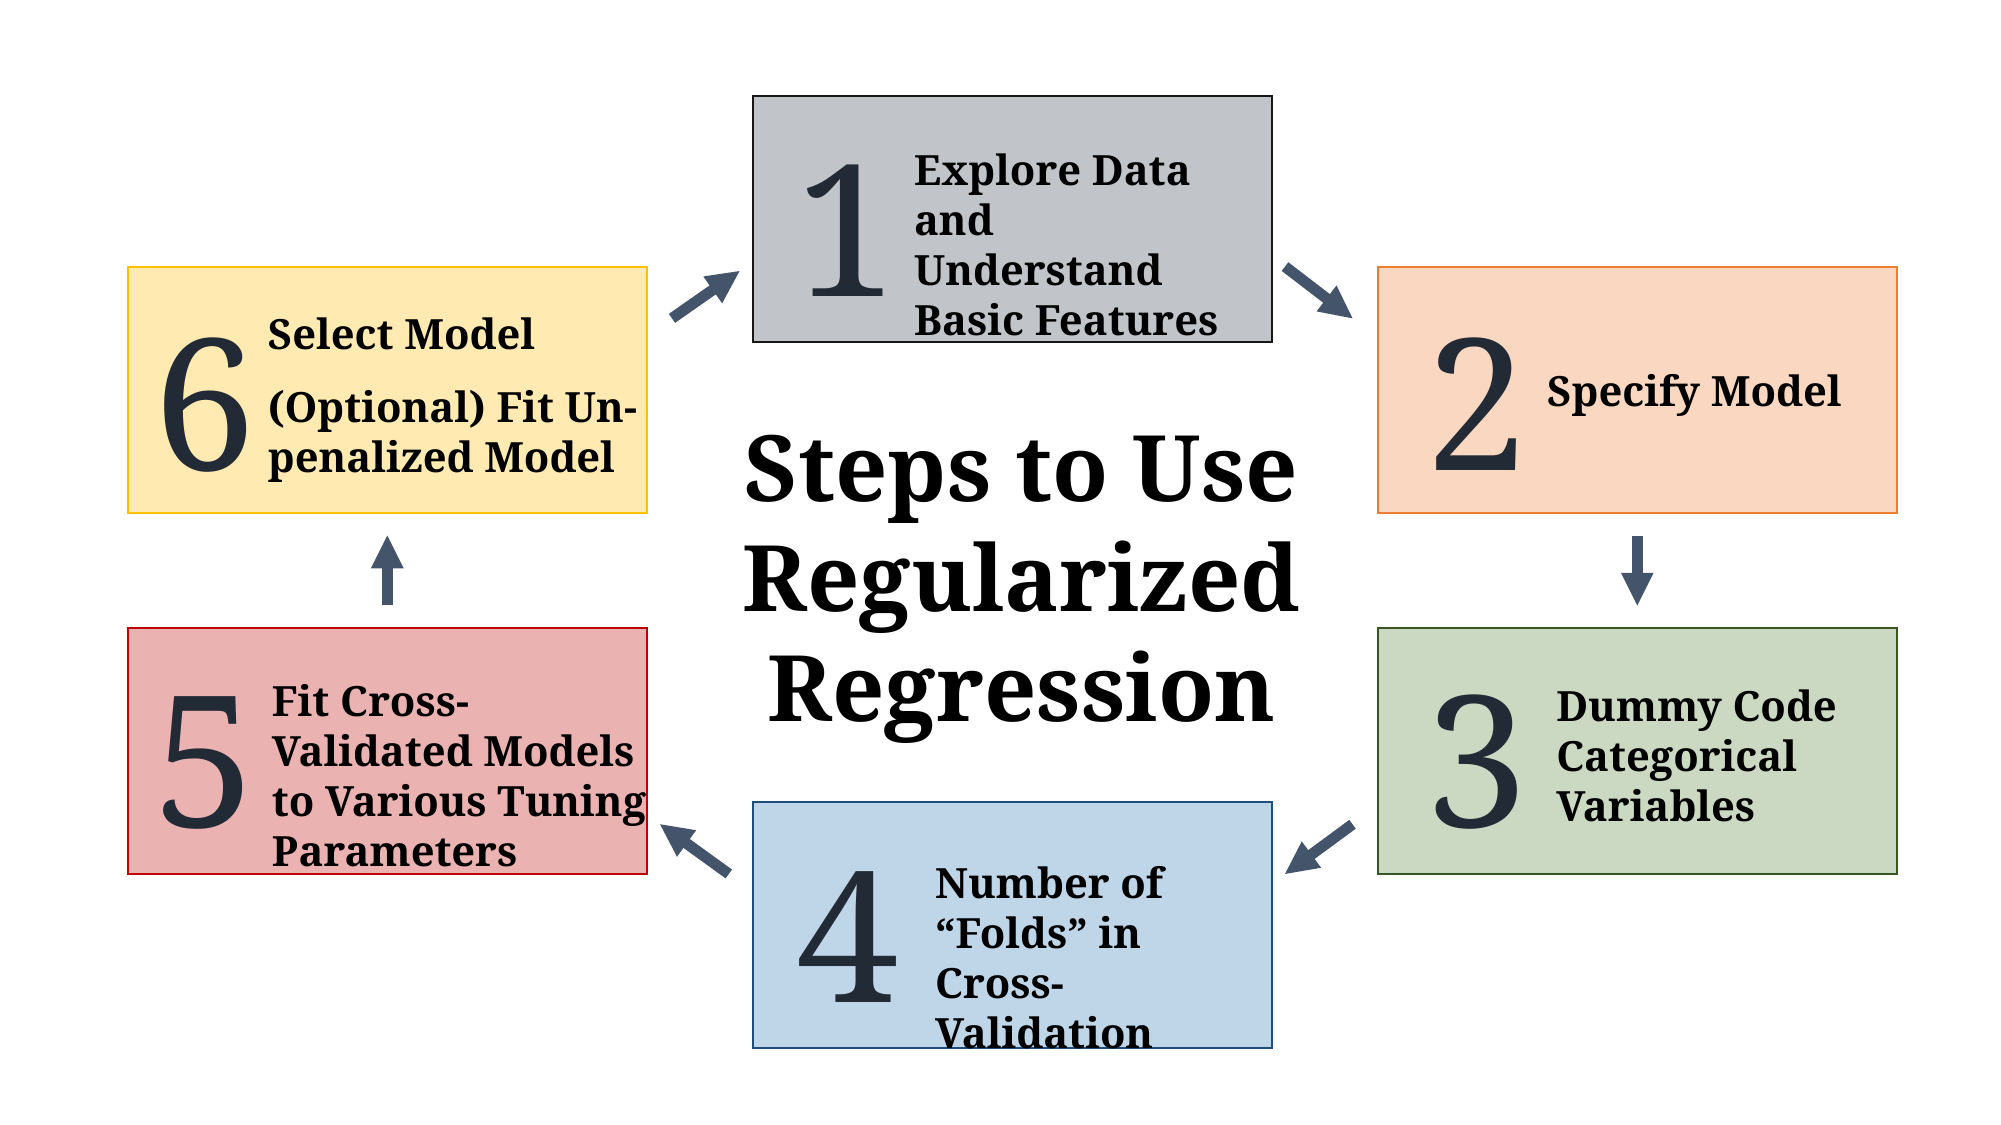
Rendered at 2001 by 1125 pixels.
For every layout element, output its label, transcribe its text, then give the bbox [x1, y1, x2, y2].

text_box Select Model (Optional) Fit Un-penalized Model [253, 300, 659, 488]
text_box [1285, 266, 1353, 319]
text_box [1377, 627, 1898, 875]
text_box [127, 266, 648, 514]
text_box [672, 271, 740, 319]
text_box 1 [780, 105, 887, 341]
text_box 4 [781, 811, 888, 1047]
text_box 3 [1410, 636, 1517, 872]
text_box Dummy Code Categorical Variables [1541, 672, 1890, 837]
text_box 6 [138, 279, 245, 514]
text_box 5 [138, 636, 245, 872]
text_box Fit Cross-Validated Models to Various Tuning Parameters [257, 667, 676, 883]
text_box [660, 824, 729, 874]
text_box Number of “Folds” in Cross-Validation [920, 849, 1276, 1064]
text_box [127, 627, 640, 875]
text_box Explore Data and Understand Basic Features [899, 136, 1249, 351]
text_box [752, 801, 1273, 1049]
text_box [1285, 824, 1353, 874]
text_box Specify Model [1532, 356, 1881, 422]
text_box Steps to Use Regularized Regression [640, 402, 1403, 748]
text_box [1377, 266, 1898, 514]
text_box 2 [1410, 279, 1517, 514]
text_box [752, 95, 1273, 343]
